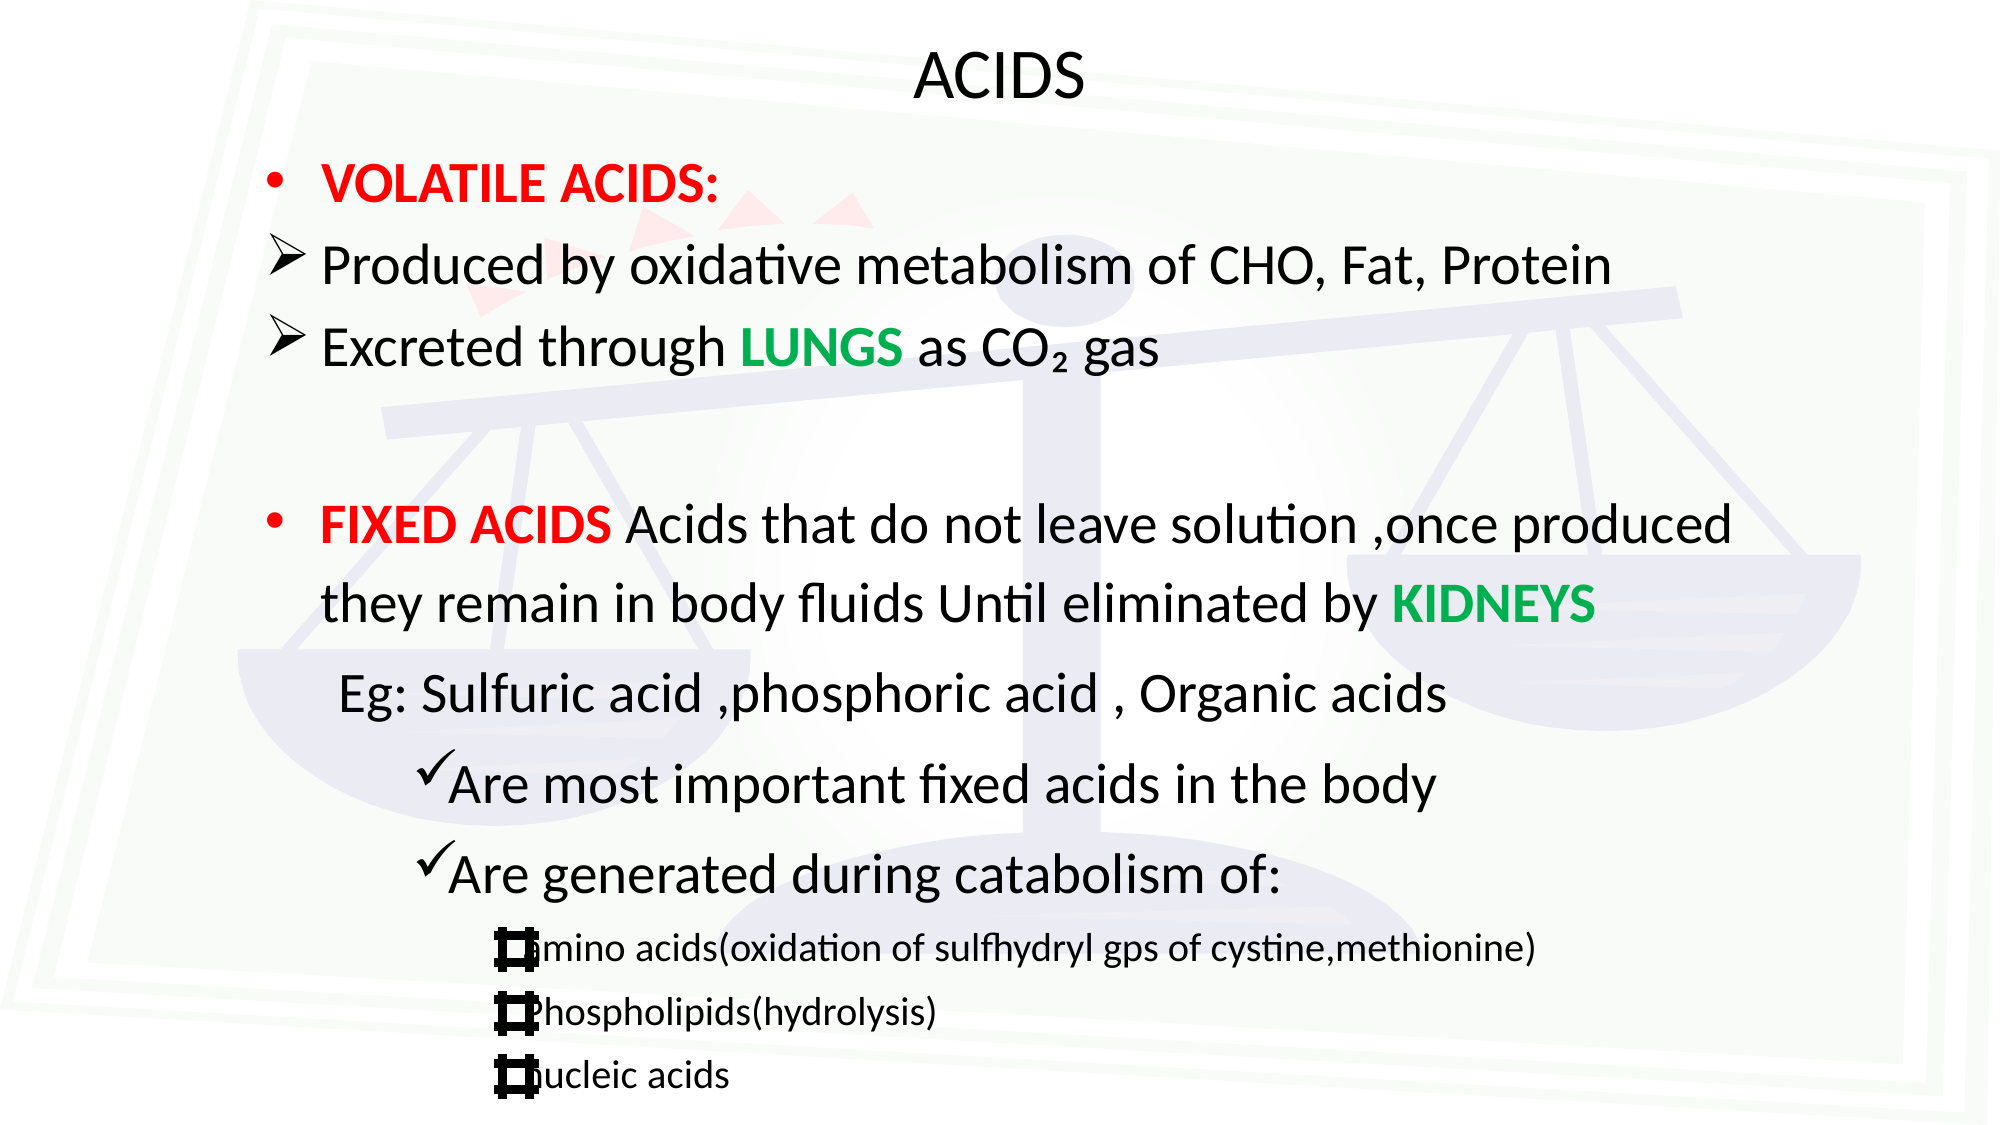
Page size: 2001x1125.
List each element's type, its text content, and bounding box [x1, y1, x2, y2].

text_box FIXED ACIDS Acids that do not leave solution ,once produced they remain in body fluids Until eliminated by KIDNEYS Eg: Sulfuric acid ,phosphoric acid , Organic acids Are most important fixed acids in the body Are generated during catabolism of: amino acids(oxidation of sulfhydryl gps of cystine,methionine) Phospholipids(hydrolysis) nucleic acids [249, 468, 1750, 1125]
picture [485, 982, 539, 1036]
picture [485, 918, 539, 972]
picture [485, 1046, 539, 1099]
list VOLATILE ACIDS: Produced by oxidative metabolism of CHO, Fat, Protein Excreted through LUNGS as CO₂ gas [249, 137, 1750, 468]
title ACIDS [324, 19, 1675, 137]
